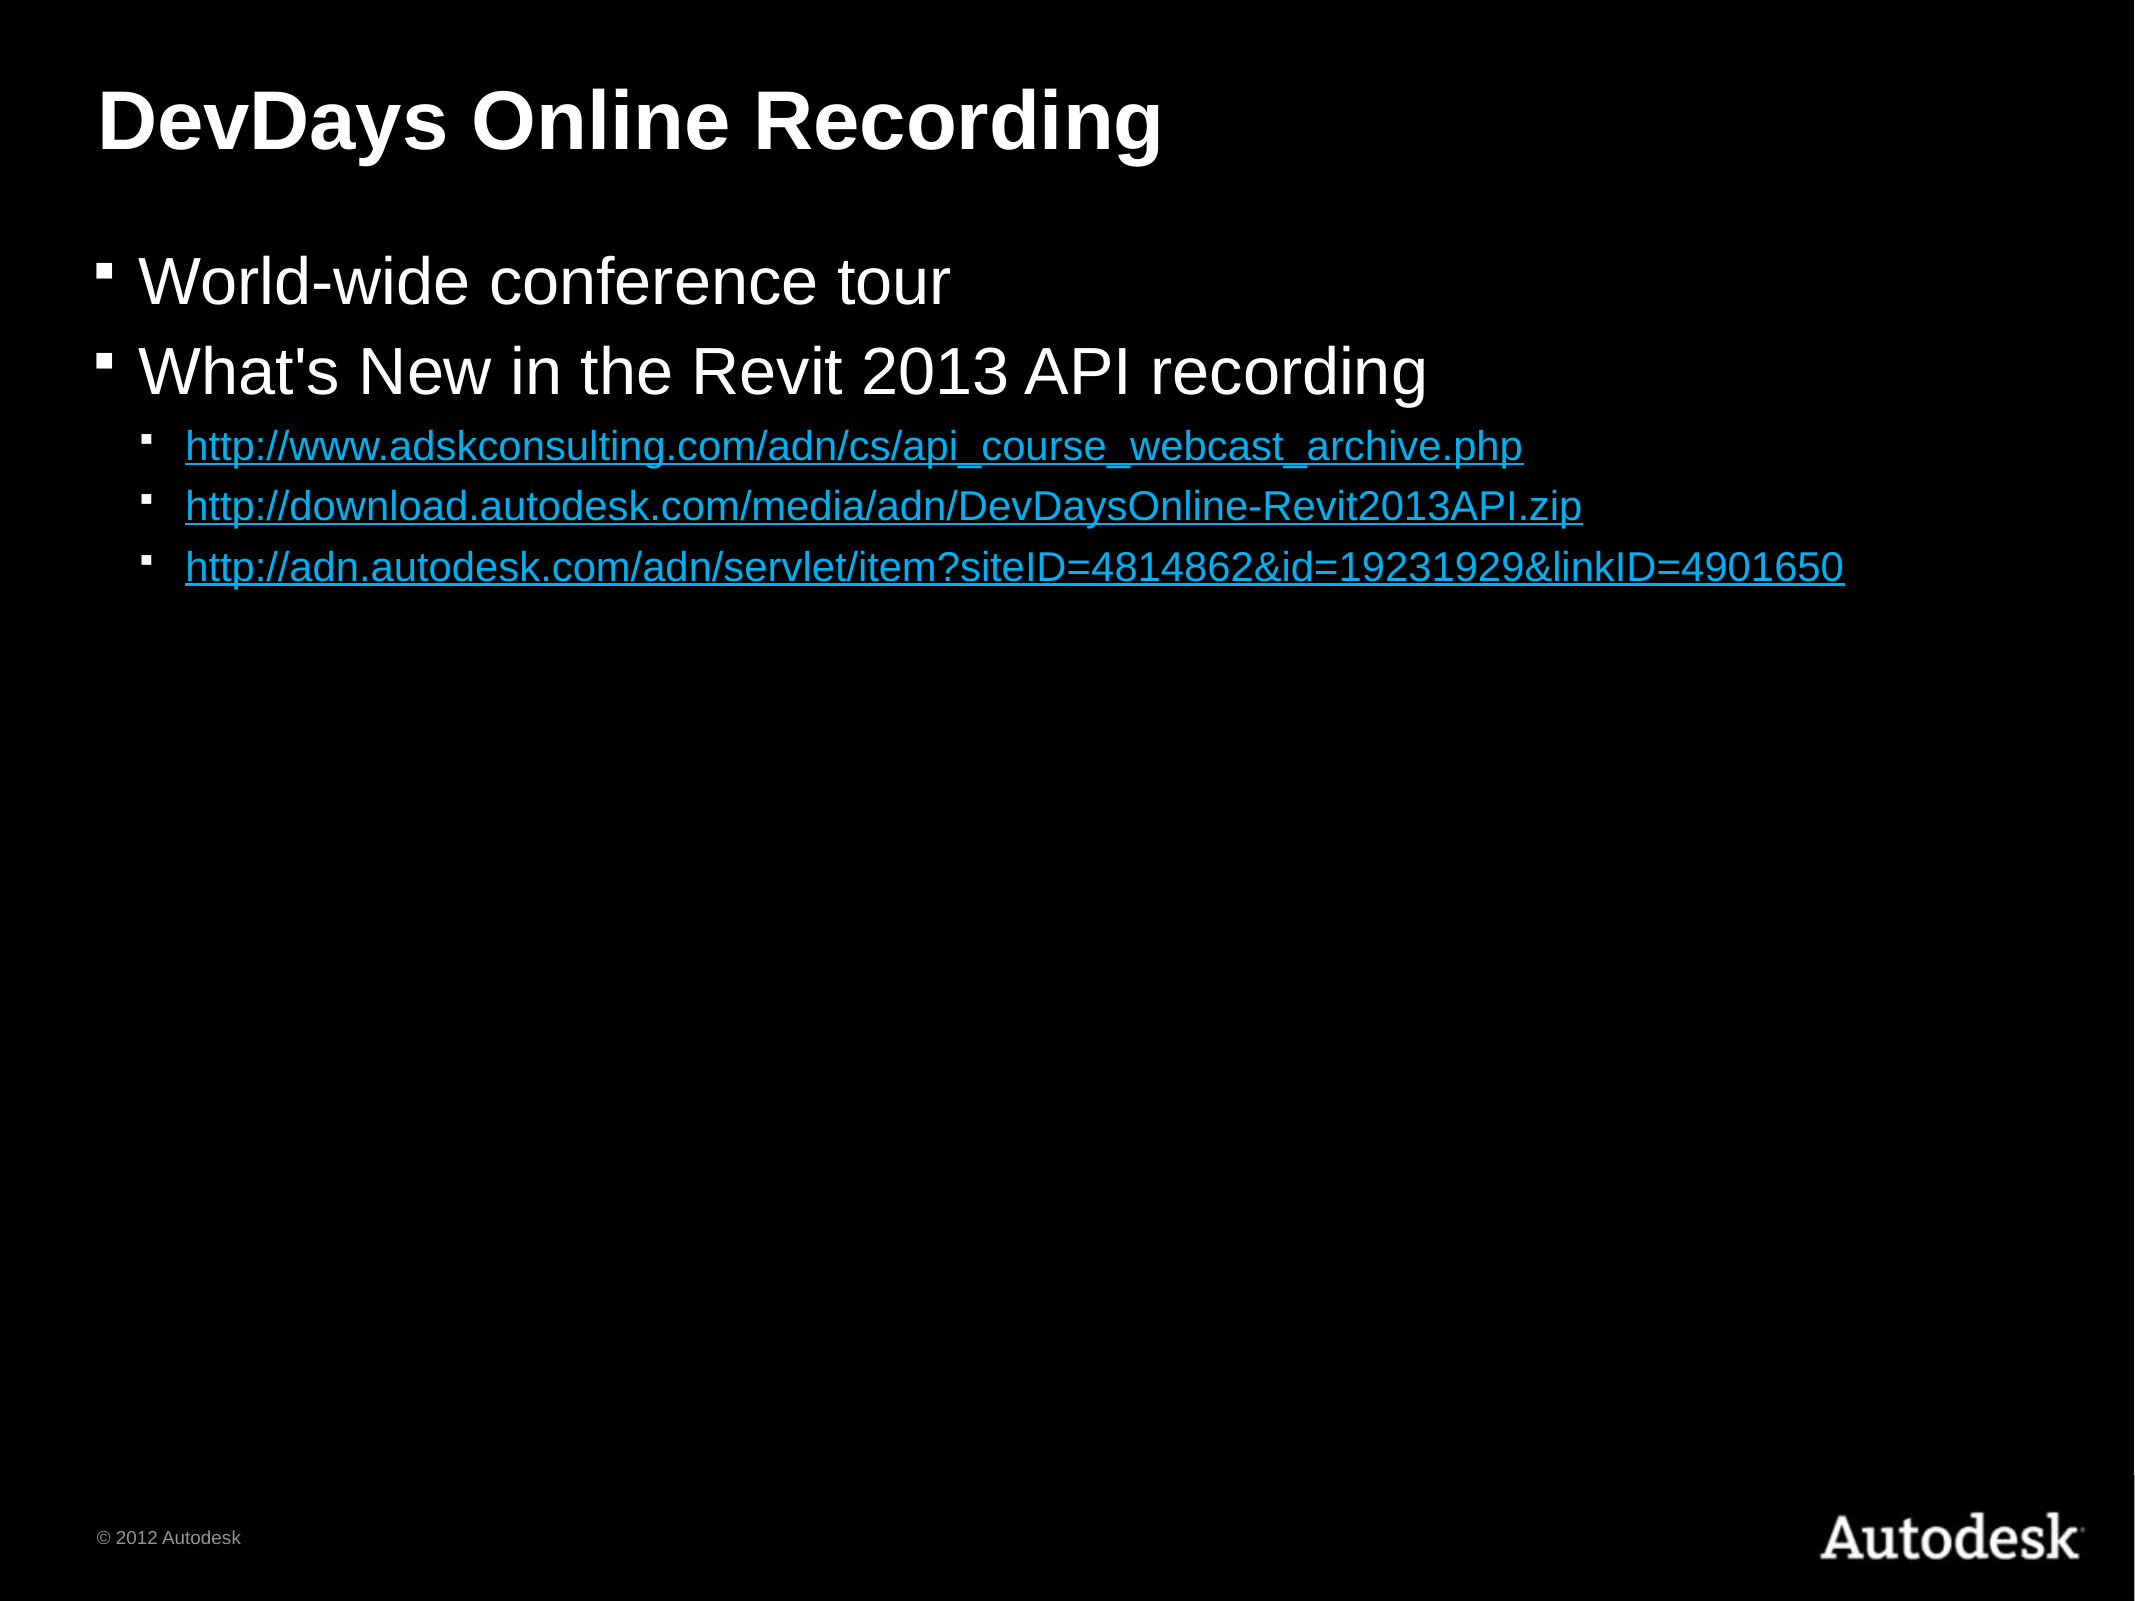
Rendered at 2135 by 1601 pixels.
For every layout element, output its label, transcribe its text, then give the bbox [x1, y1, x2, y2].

list World-wide conference tour What's New in the Revit 2013 API recording http://www.adskconsulting.com/adn/cs/api_course_webcast_archive.php http://download.autodesk.com/media/adn/DevDaysOnline-Revit2013API.zip http://adn.autodesk.com/adn/servlet/item?siteID=4814862&id=19231929&linkID=4901650 [91, 237, 2023, 1452]
title DevDays Online Recording [96, 0, 2028, 234]
picture [0, 1475, 2135, 1601]
